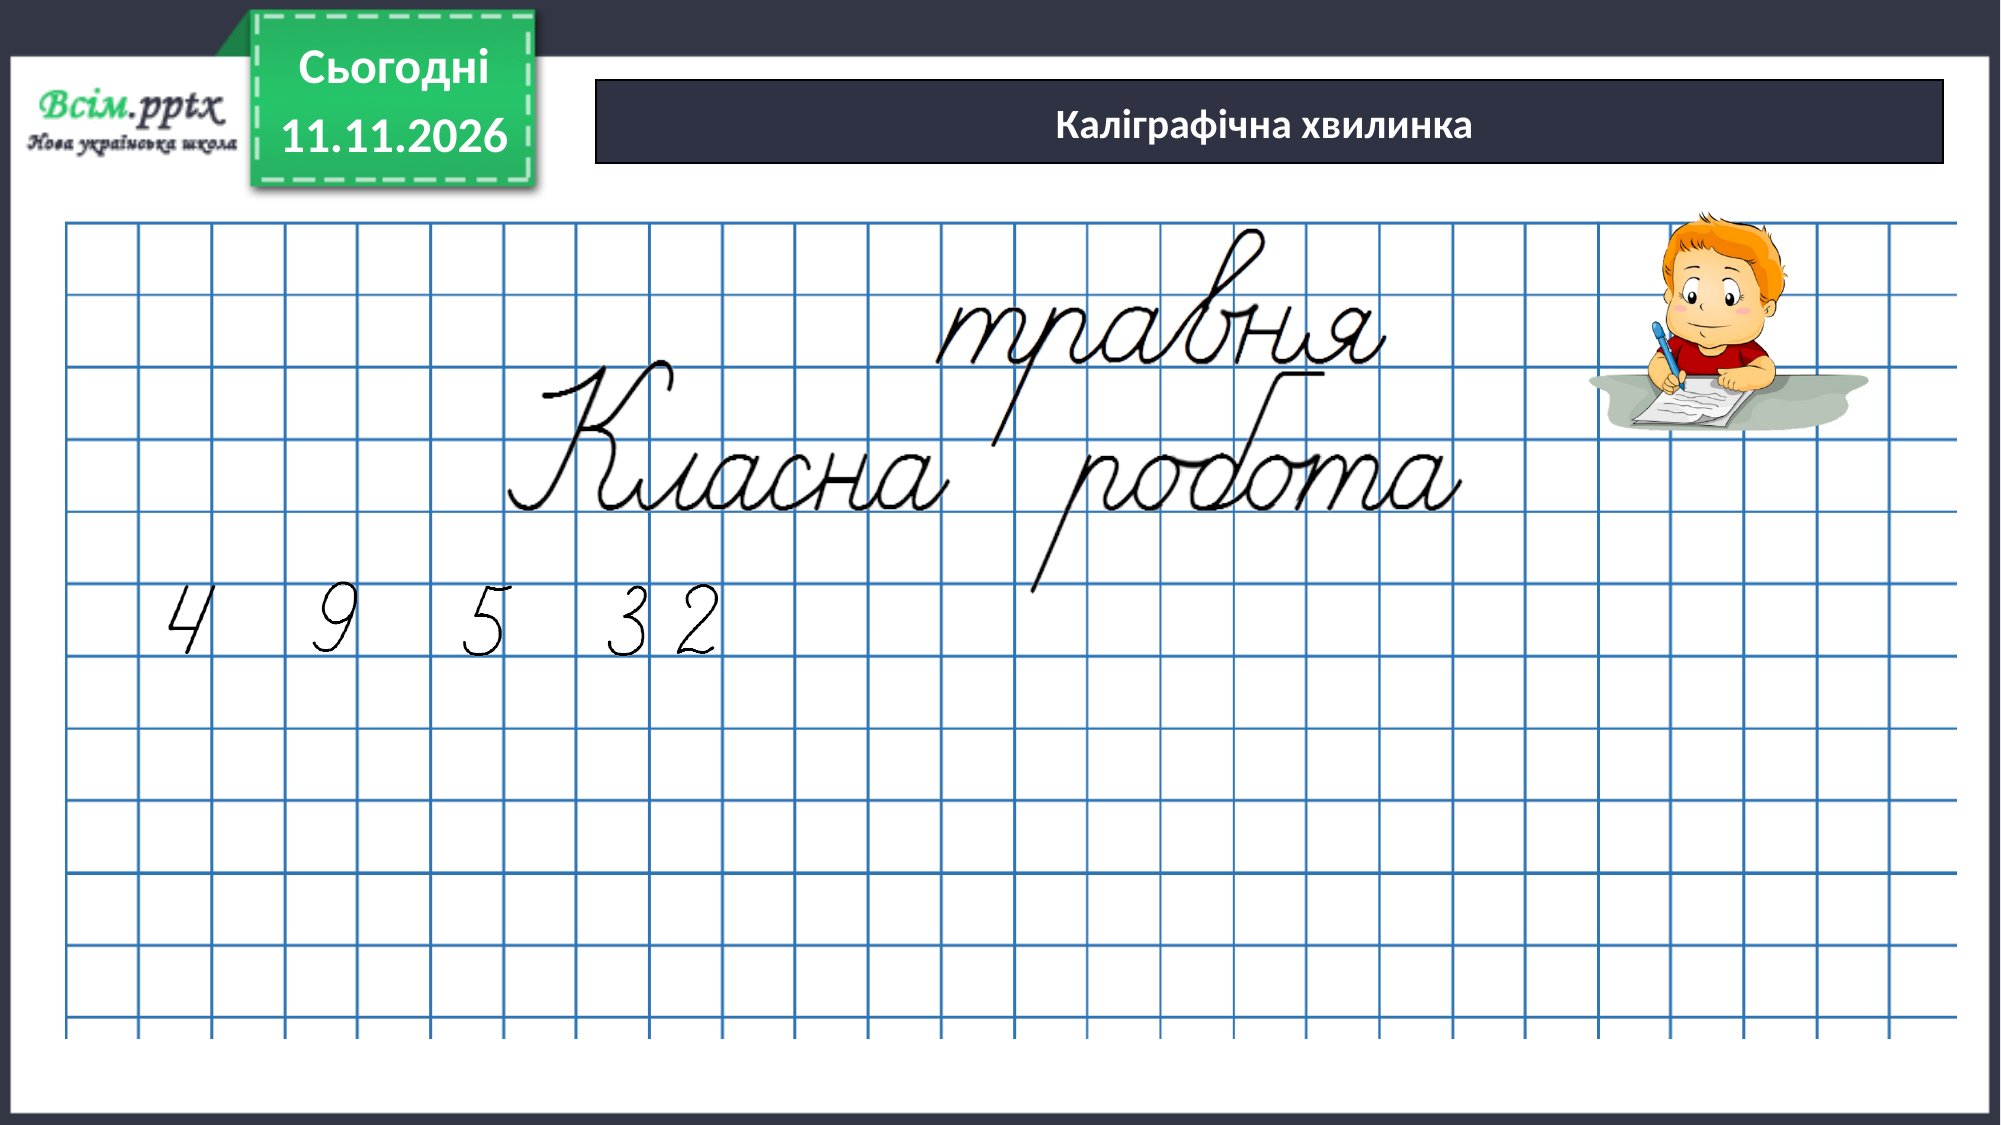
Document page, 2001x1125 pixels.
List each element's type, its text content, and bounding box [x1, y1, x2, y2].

text_box Сьогодні [284, 26, 535, 101]
picture [0, 0, 2001, 1125]
text_box 26.05.2022 [263, 101, 524, 164]
text_box Каліграфічна хвилинка [595, 79, 1944, 164]
